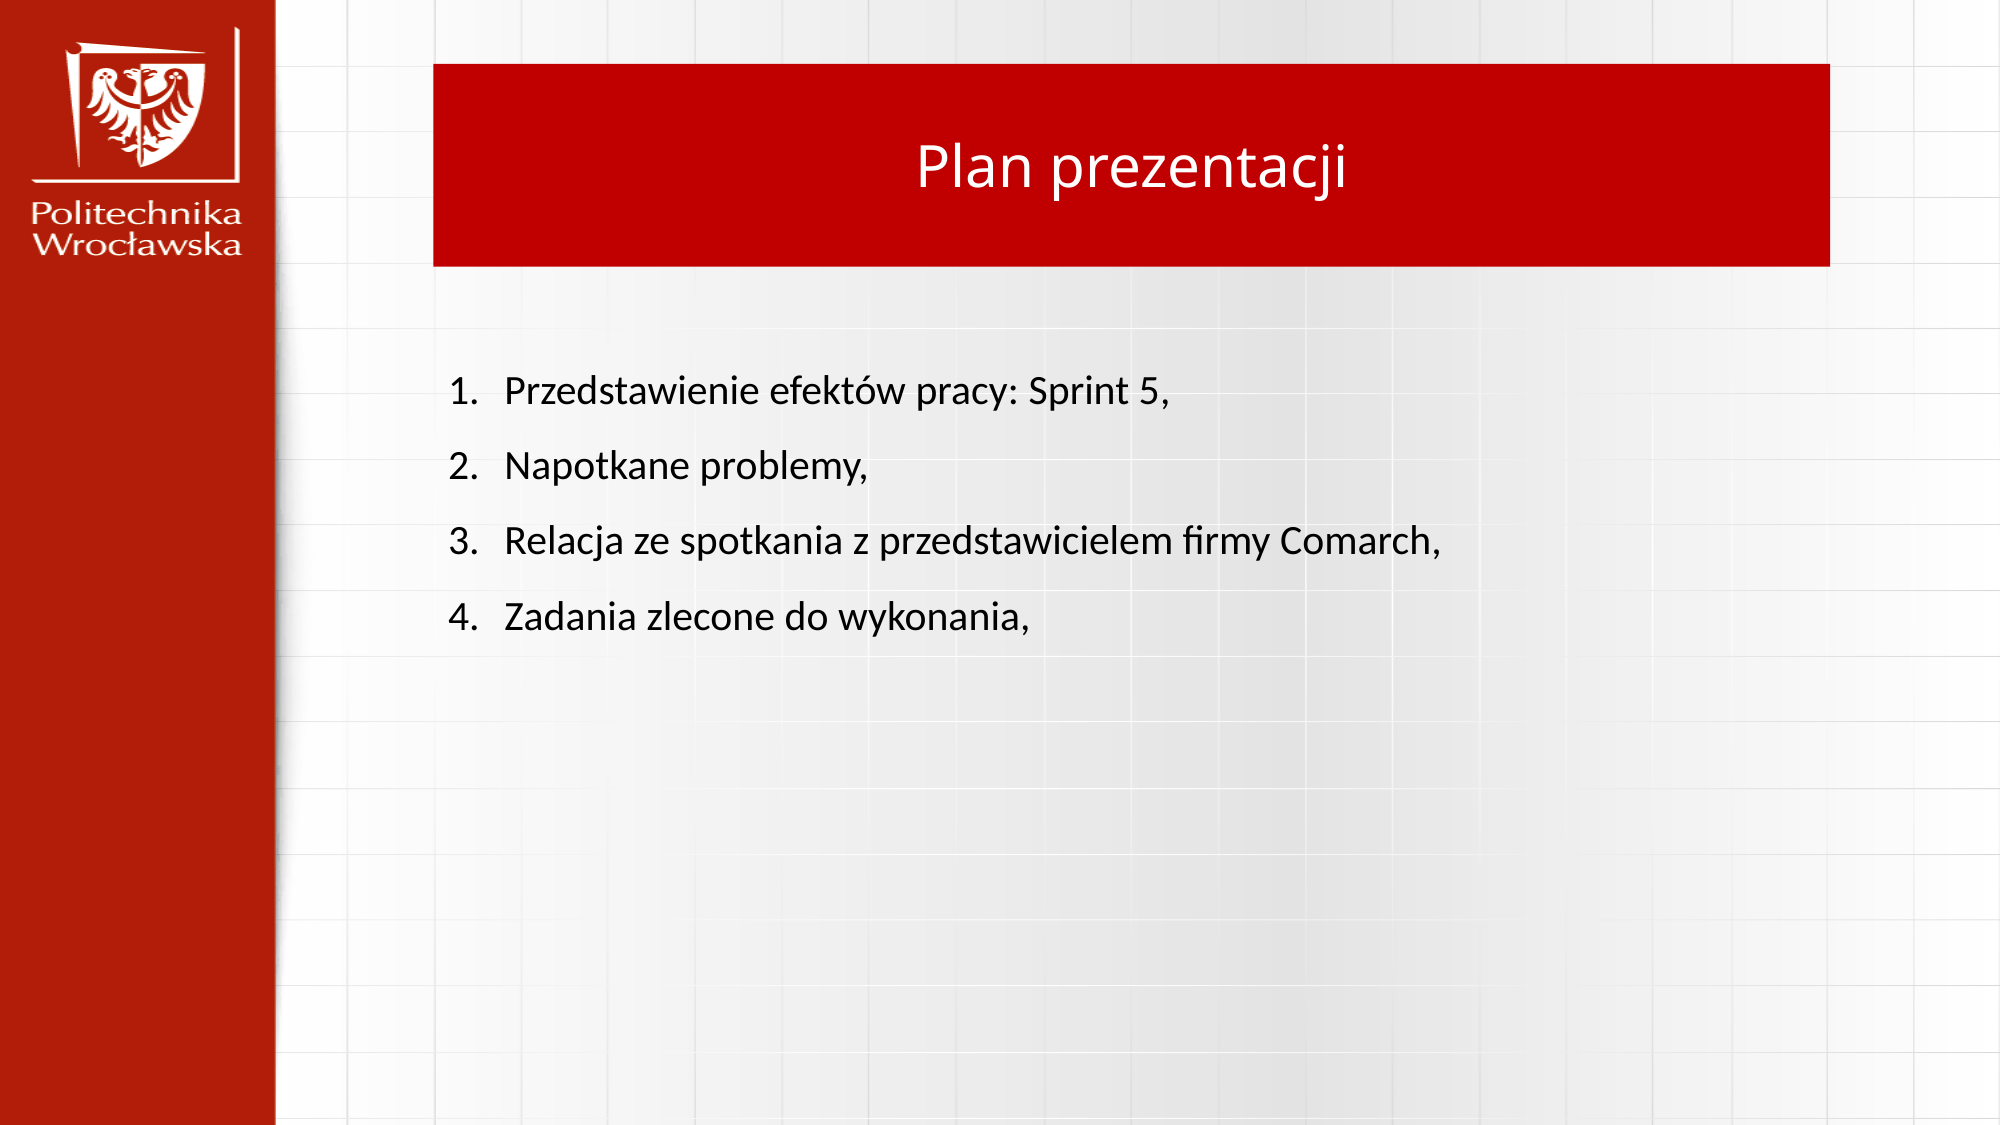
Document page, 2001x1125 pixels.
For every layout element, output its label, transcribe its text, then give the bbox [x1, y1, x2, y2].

picture [0, 0, 2000, 1125]
list Plan prezentacji [433, 63, 1831, 267]
text_box Przedstawienie efektów pracy: Sprint 5, Napotkane problemy, Relacja ze spotkania z przedstawicielem firmy Comarch, Zadania zlecone do wykonania, [433, 330, 1831, 646]
